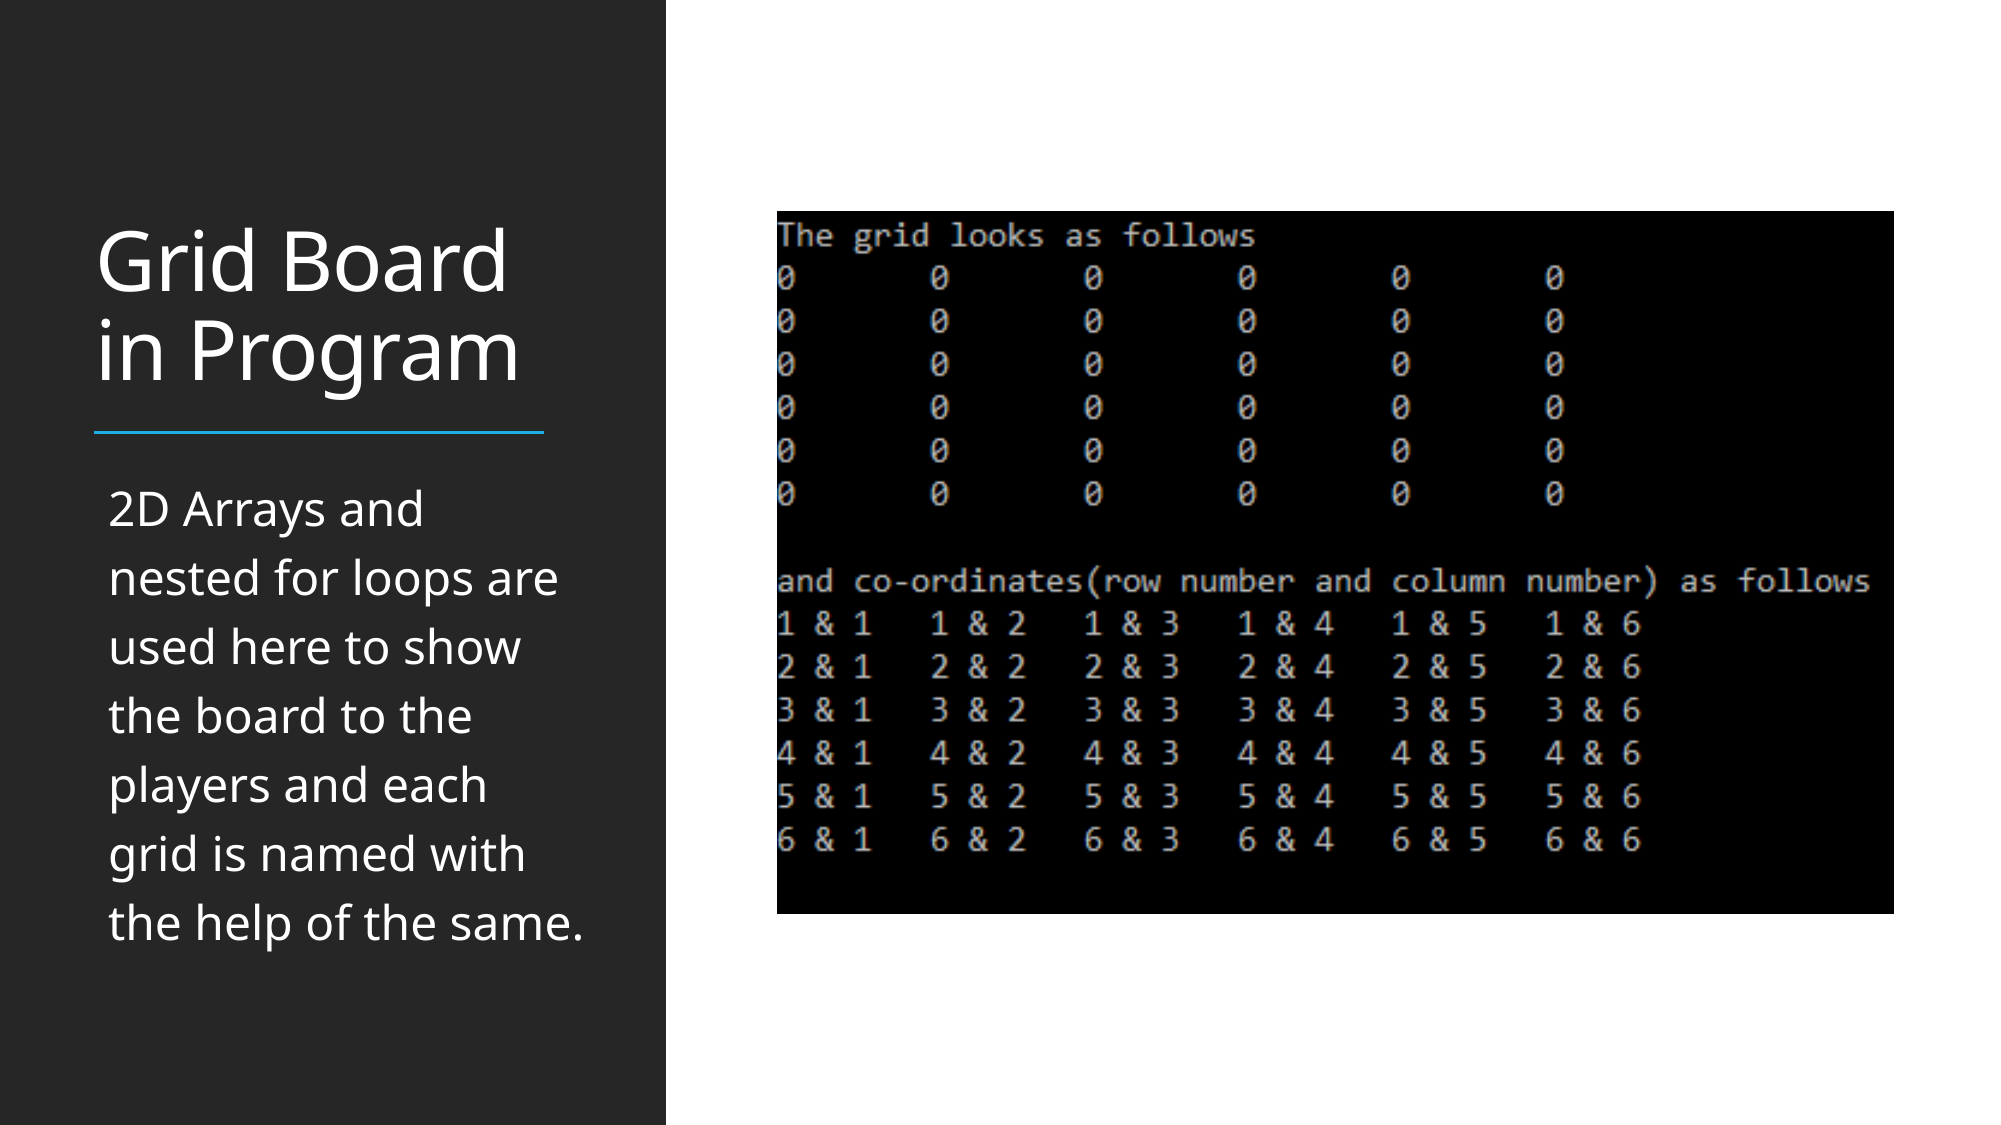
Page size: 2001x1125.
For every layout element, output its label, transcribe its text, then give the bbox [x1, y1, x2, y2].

text_box [667, 0, 2000, 1125]
title Grid Board in Program [80, 84, 587, 407]
text_box [0, 0, 667, 1125]
list 2D Arrays and nested for loops are used here to show the board to the players and each grid is named with the help of the same. [93, 459, 587, 983]
picture [777, 210, 1894, 915]
